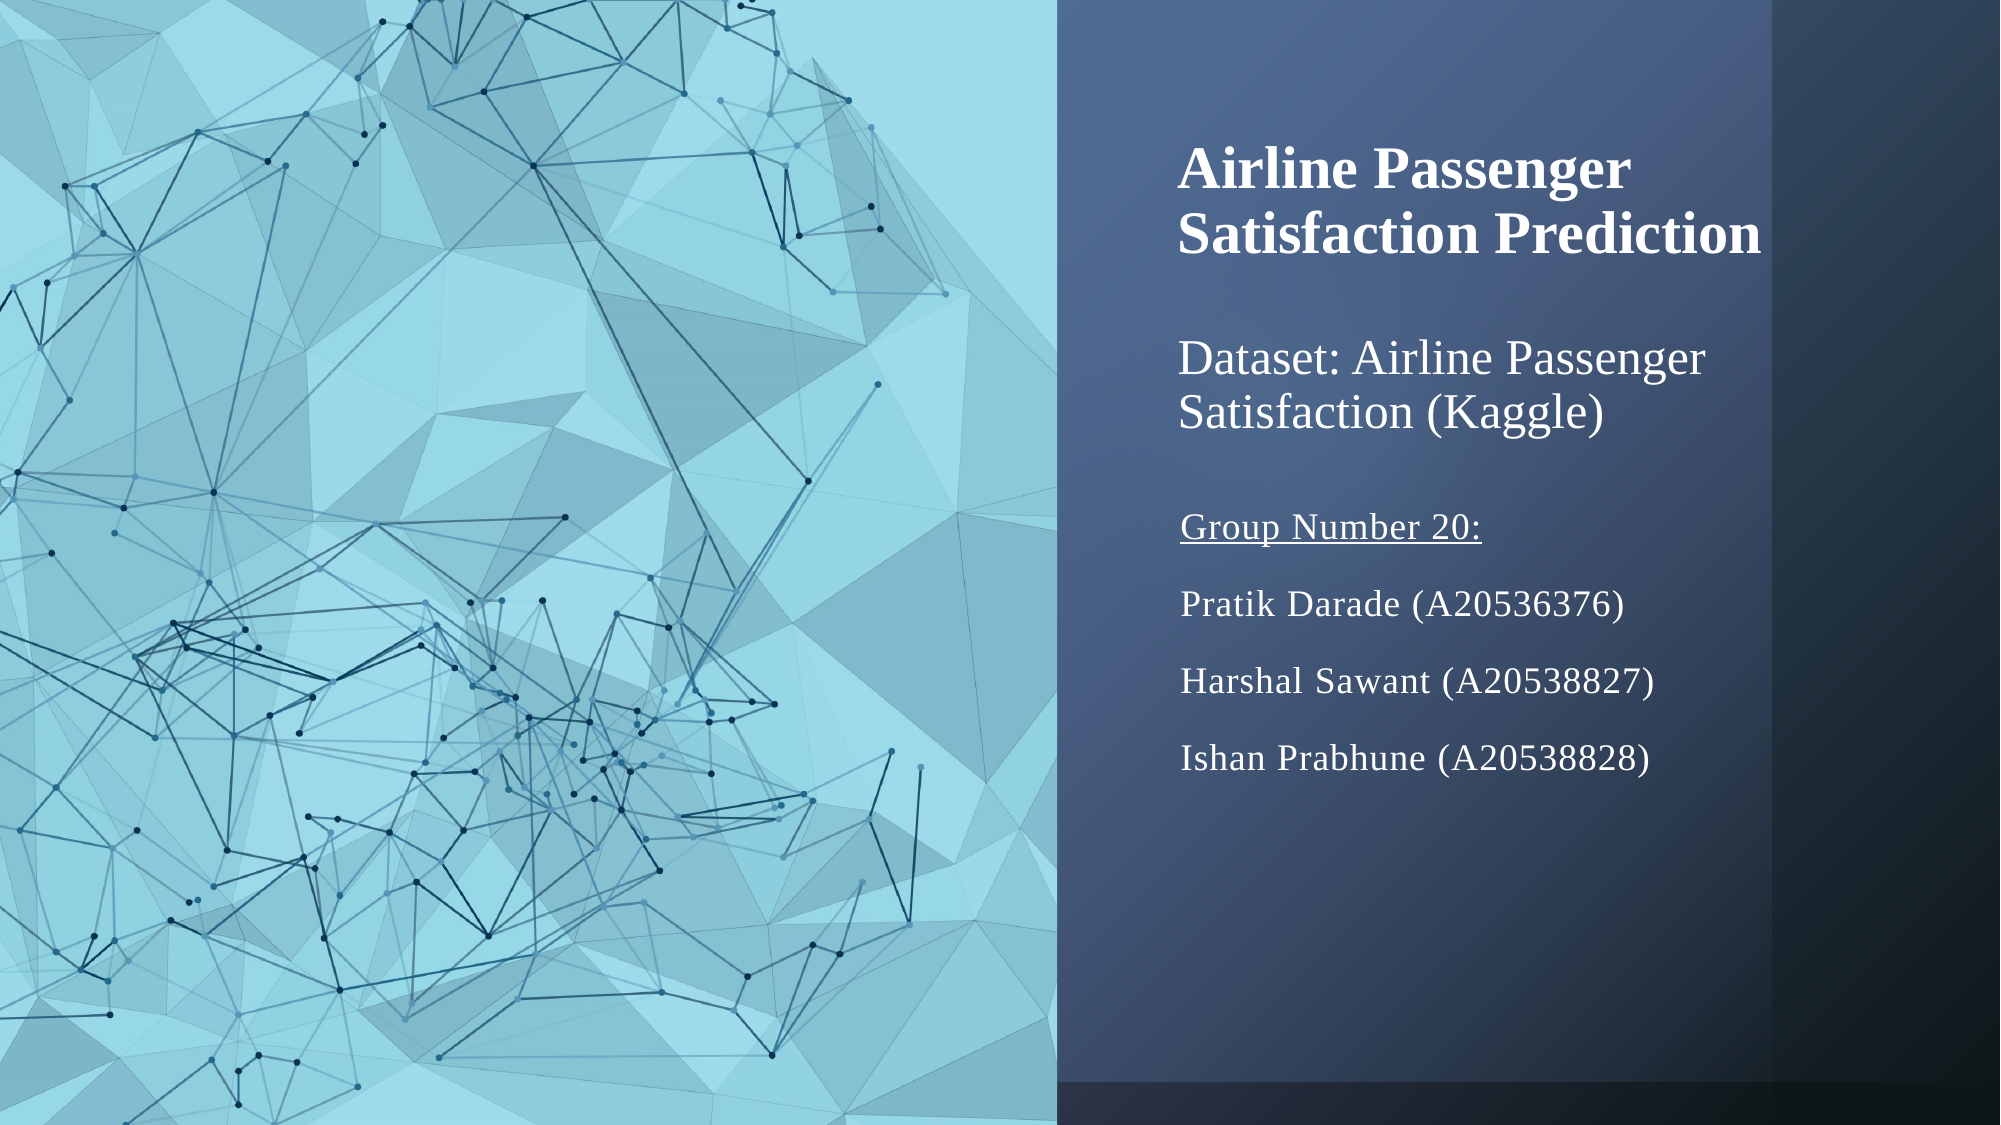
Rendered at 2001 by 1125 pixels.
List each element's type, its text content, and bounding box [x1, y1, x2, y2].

picture [0, 0, 1058, 1125]
title Airline Passenger Satisfaction Prediction Dataset: Airline Passenger Satisfaction (Kaggle) [1162, 88, 1910, 448]
list Group Number 20: Pratik Darade (A20536376) Harshal Sawant (A20538827) Ishan Prabhune (A20538828) [1165, 483, 1910, 1035]
